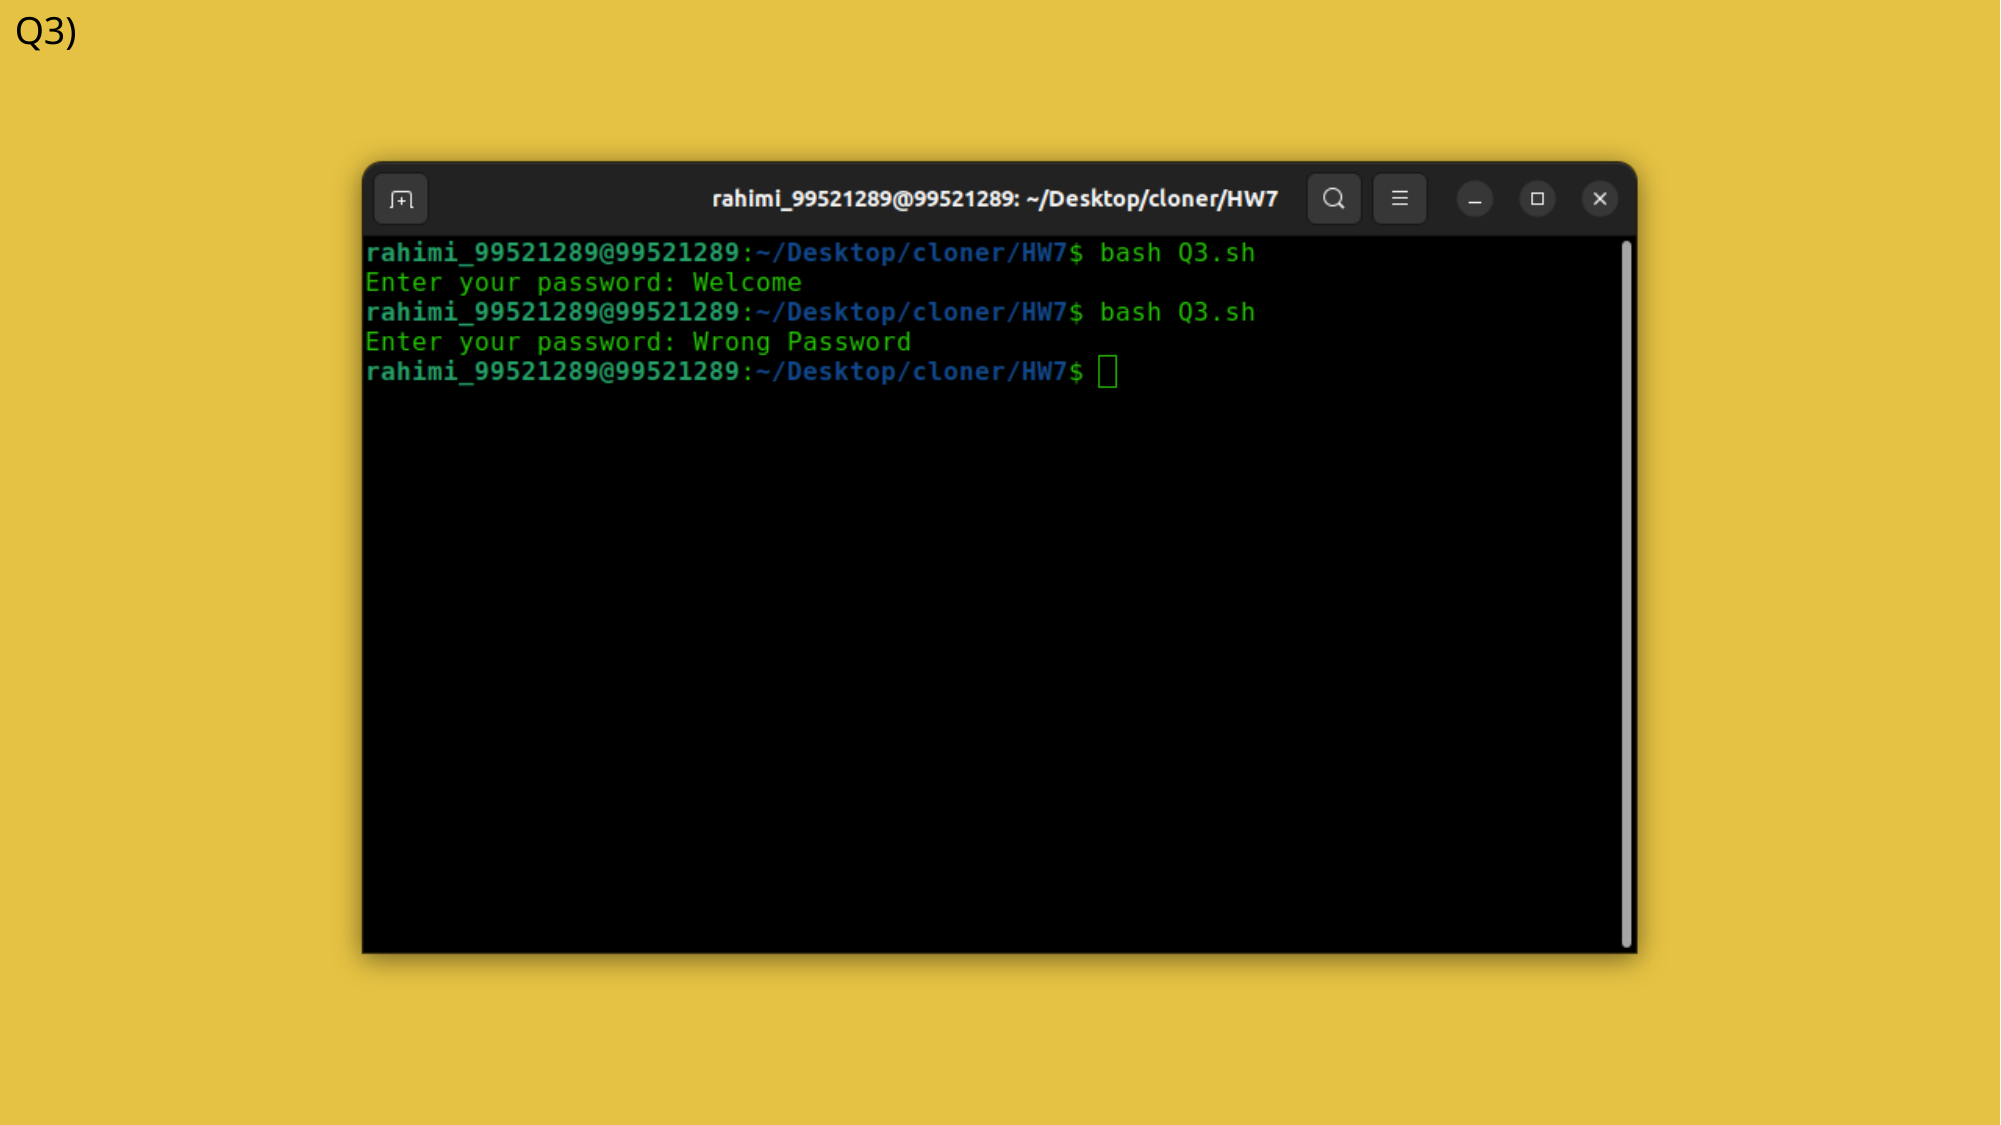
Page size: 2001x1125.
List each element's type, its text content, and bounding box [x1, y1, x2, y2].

picture [323, 127, 1677, 998]
text_box Q3) [0, 0, 2000, 150]
